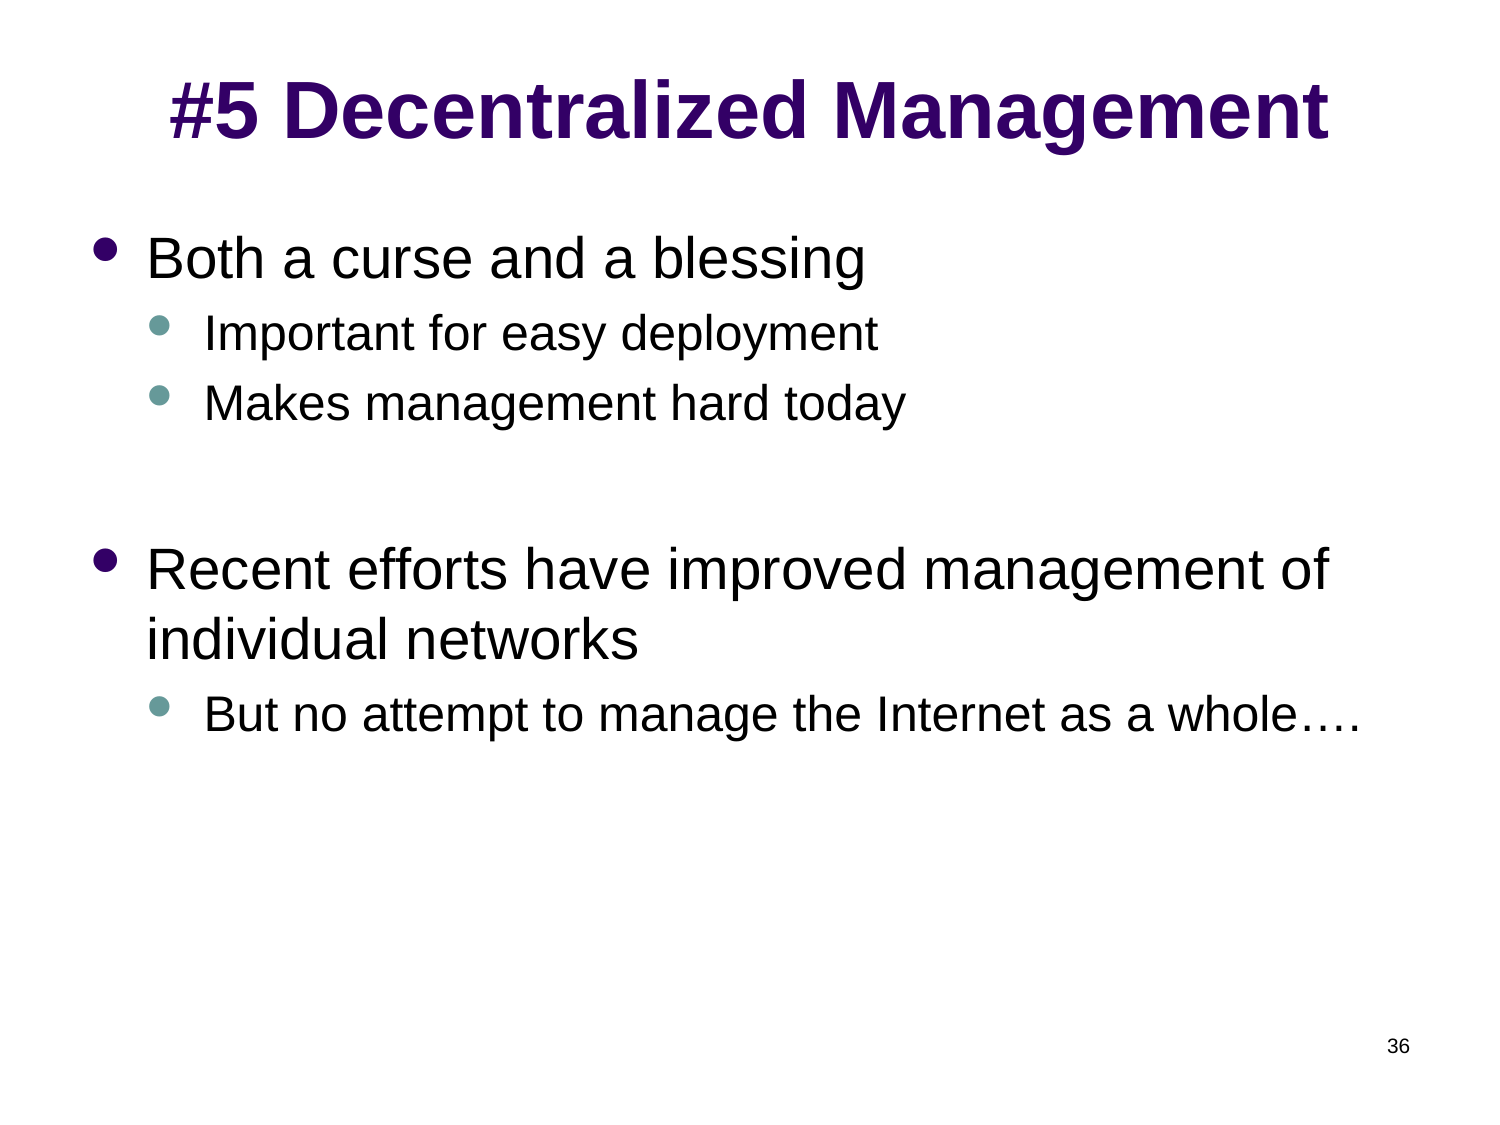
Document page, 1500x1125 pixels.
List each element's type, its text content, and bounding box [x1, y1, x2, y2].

title #5 Decentralized Management [0, 20, 1500, 163]
slide_number 36 [1074, 1024, 1426, 1101]
list Both a curse and a blessing Important for easy deployment Makes management hard today Recent efforts have improved management of individual networks But no attempt to manage the Internet as a whole…. [75, 212, 1475, 1006]
